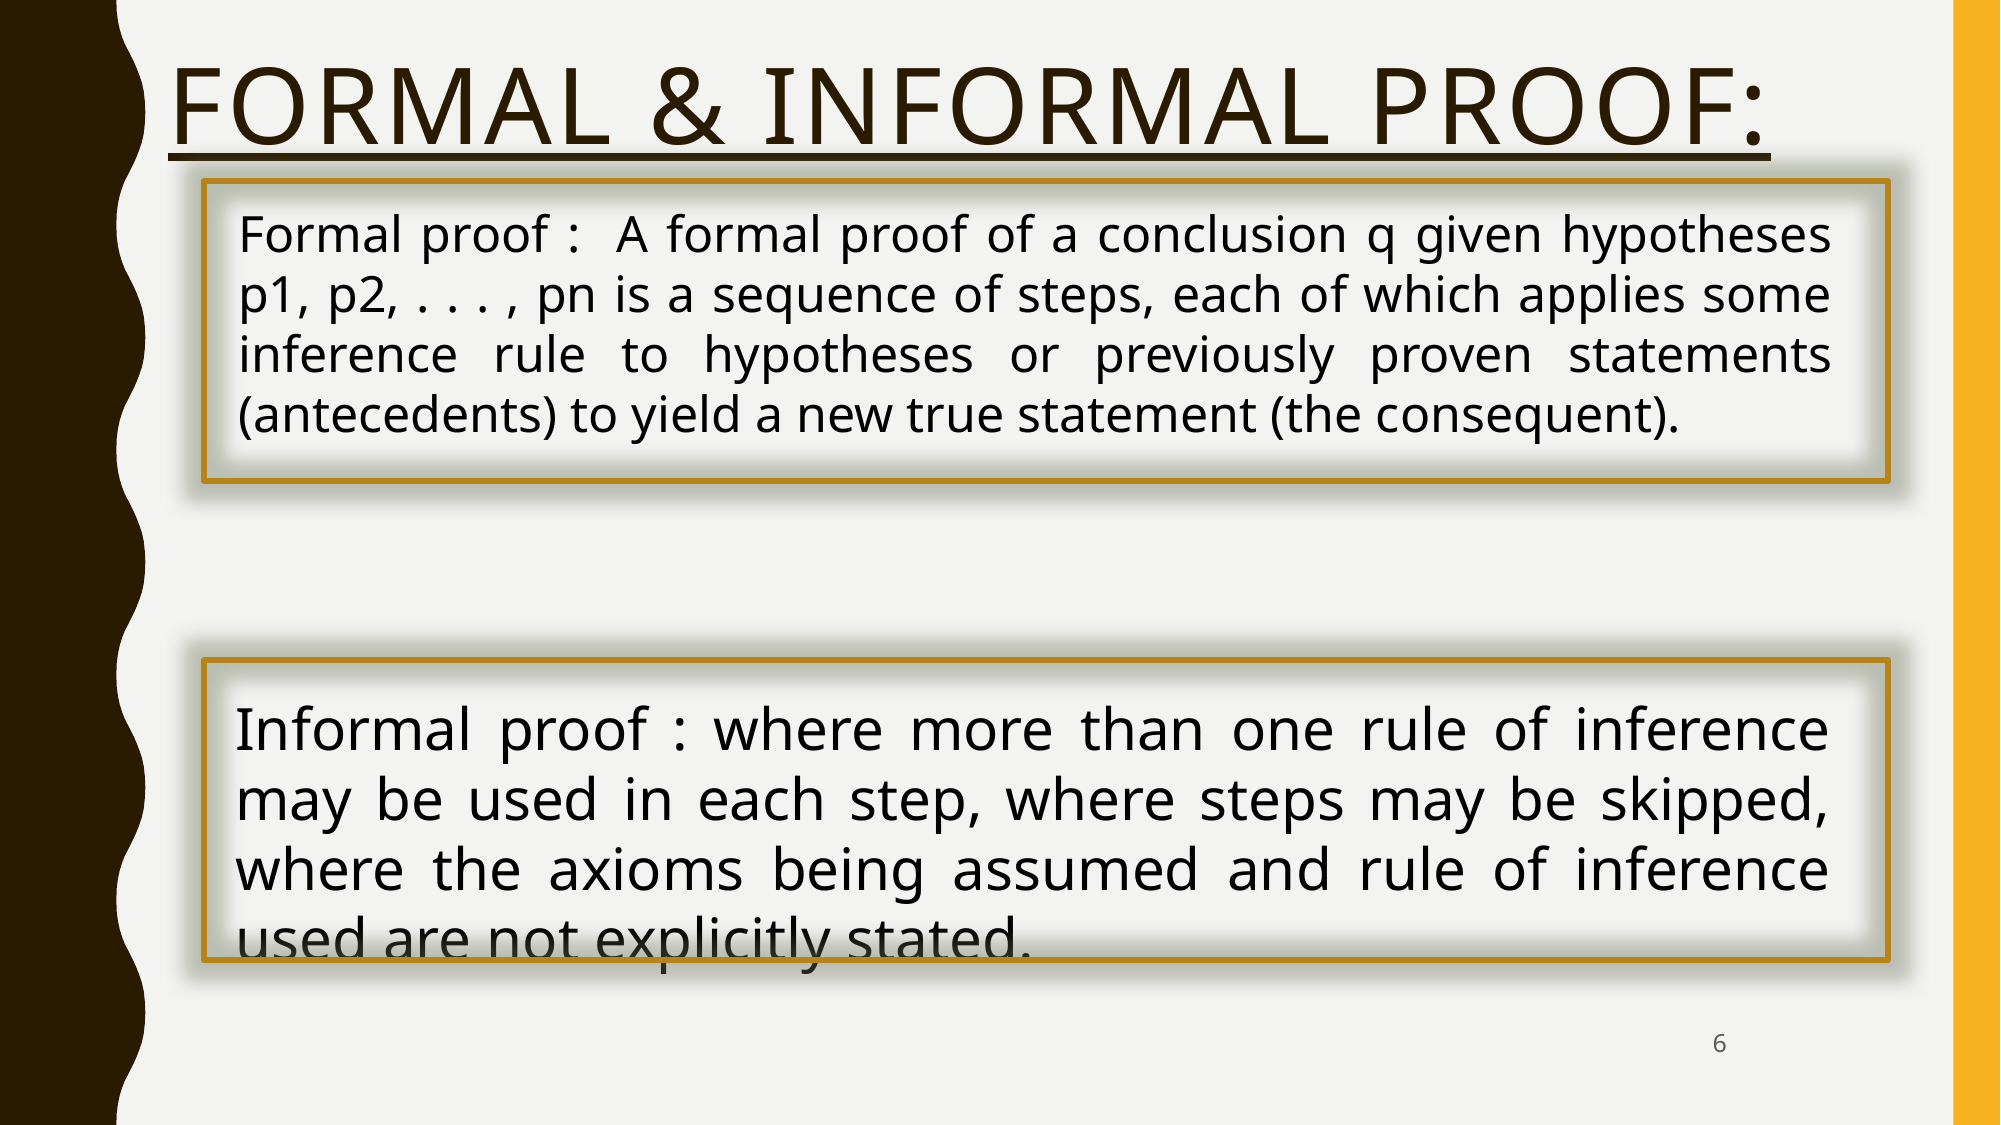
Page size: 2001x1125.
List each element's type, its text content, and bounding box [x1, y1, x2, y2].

text_box [203, 659, 1889, 961]
text_box [203, 180, 1889, 482]
slide_number 6 [1279, 1016, 1742, 1073]
title FORMAL & INFORMAL PROOF: [152, 45, 1823, 196]
